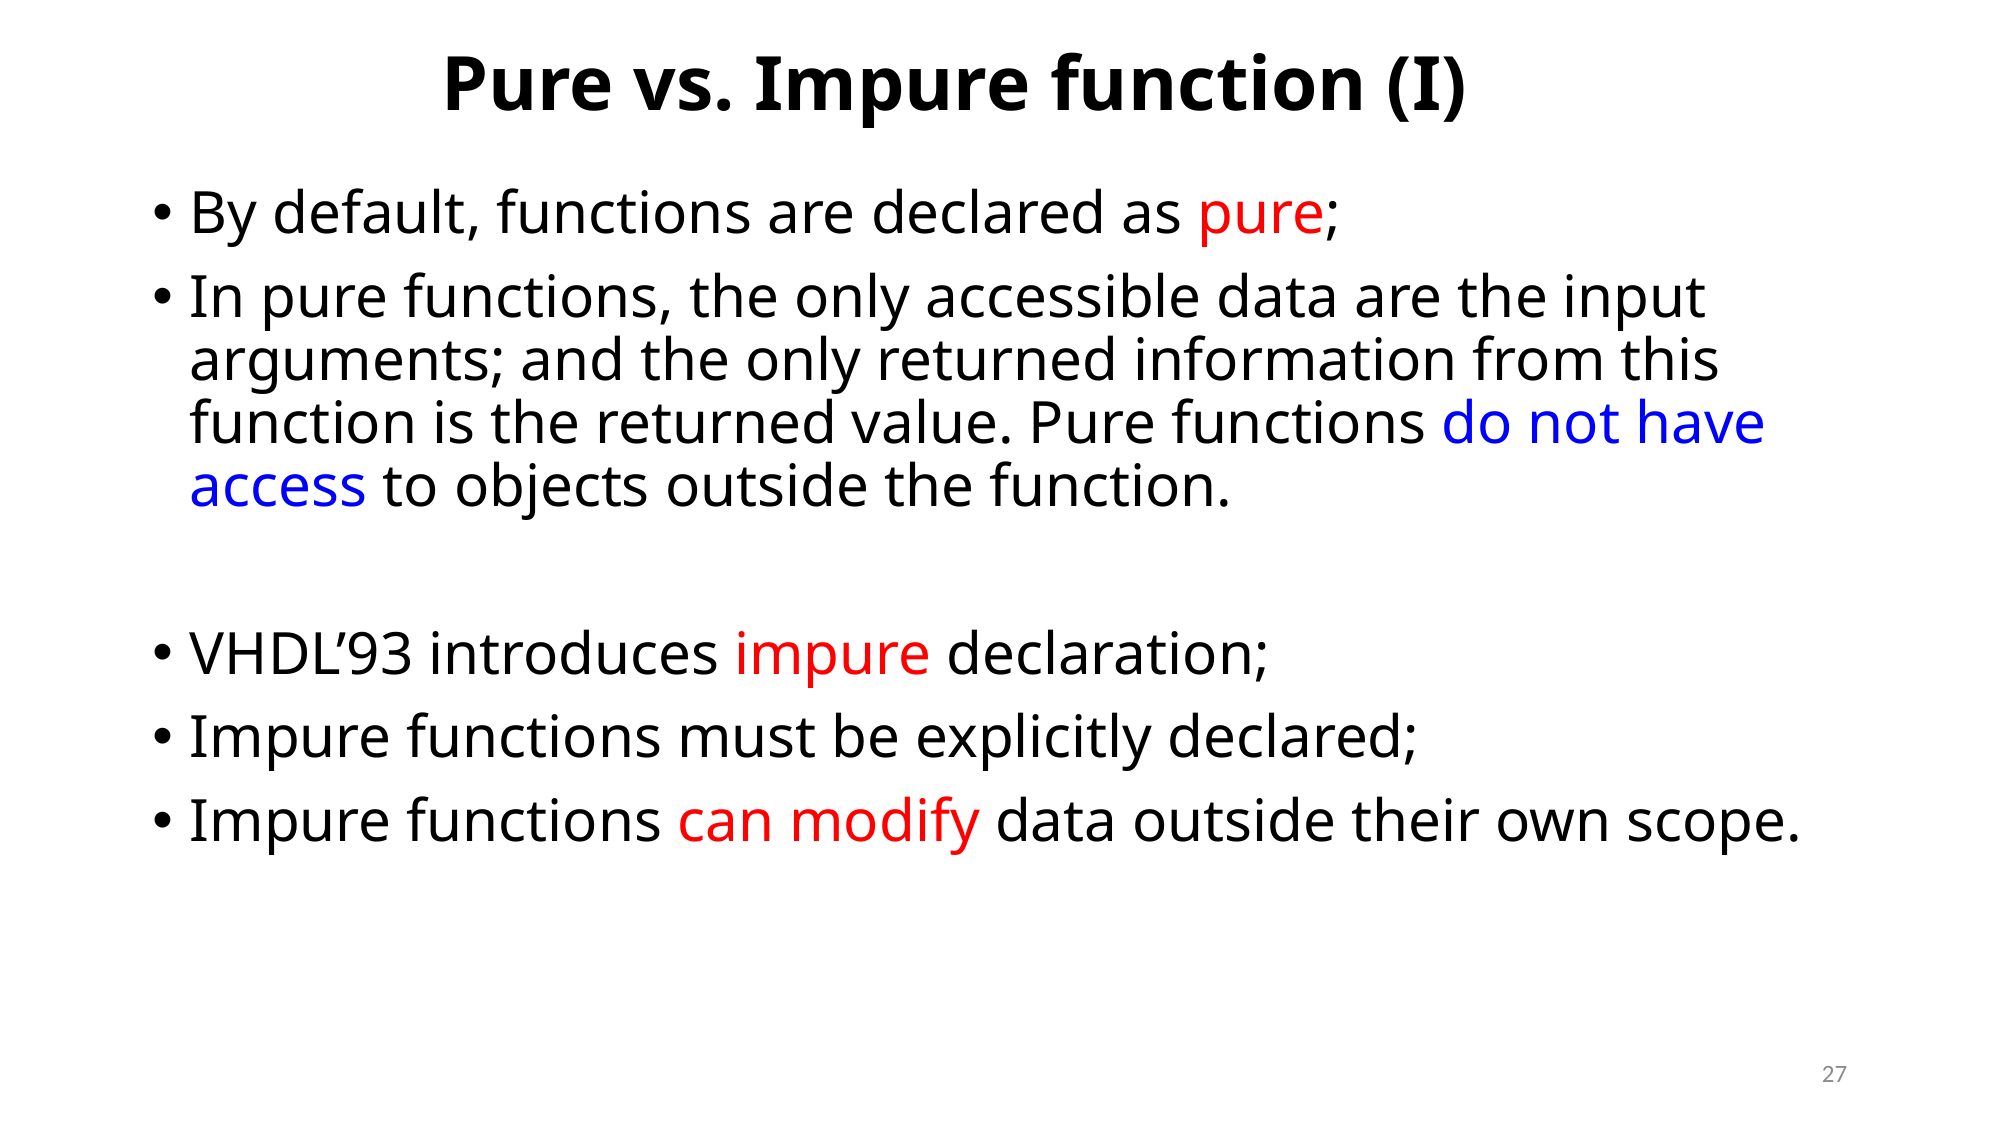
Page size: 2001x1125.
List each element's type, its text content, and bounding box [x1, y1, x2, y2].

slide_number 27 [1412, 1042, 1863, 1103]
title Pure vs. Impure function (I) [426, 23, 1782, 150]
list By default, functions are declared as pure; In pure functions, the only accessible data are the input arguments; and the only returned information from this function is the returned value. Pure functions do not have access to objects outside the function. VHDL’93 introduces impure declaration; Impure functions must be explicitly declared; Impure functions can modify data outside their own scope. [137, 176, 1863, 890]
